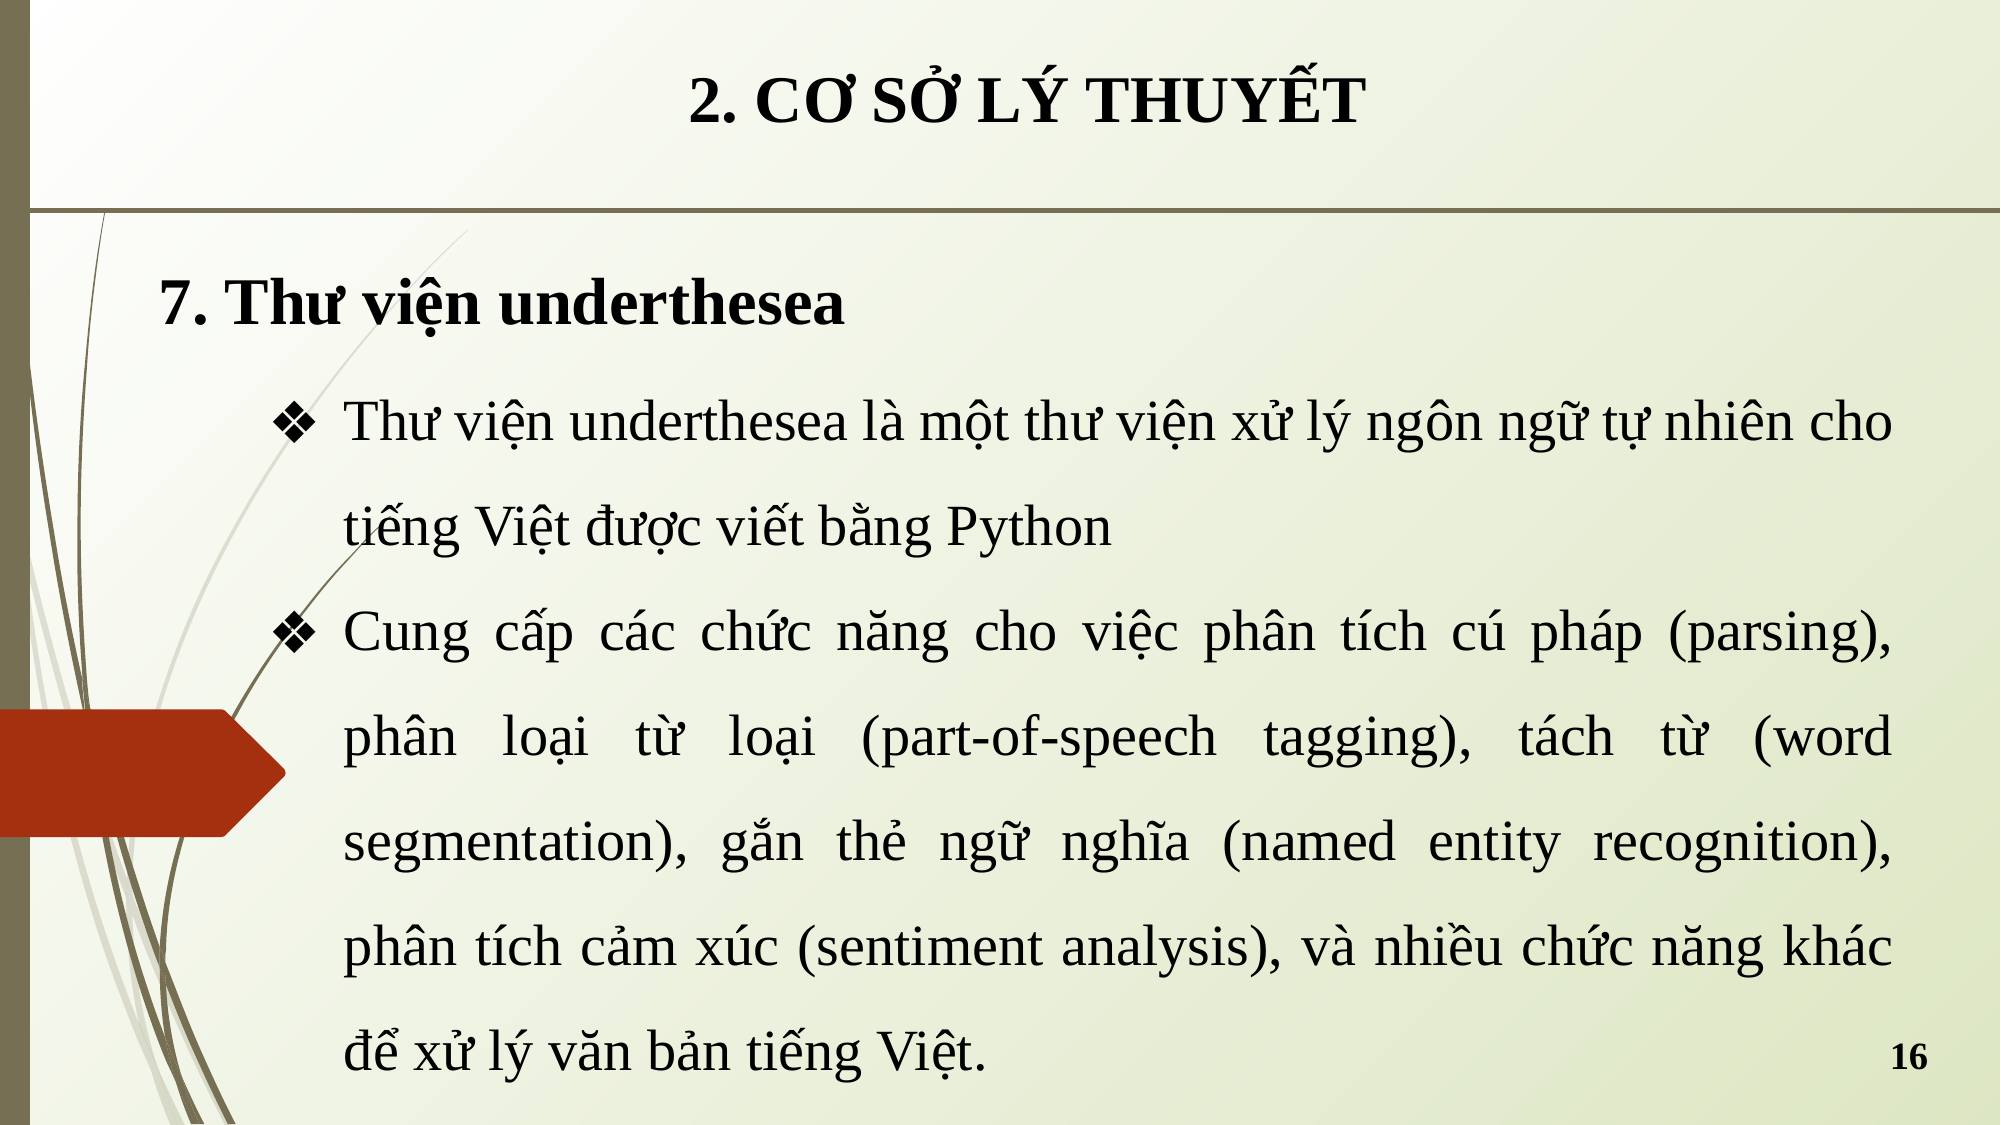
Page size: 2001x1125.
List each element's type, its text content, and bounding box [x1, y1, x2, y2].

text_box 16 [1910, 1022, 1950, 1085]
text_box Thư viện underthesea là một thư viện xử lý ngôn ngữ tự nhiên cho tiếng Việt được viết bằng Python Cung cấp các chức năng cho việc phân tích cú pháp (parsing), phân loại từ loại (part-of-speech tagging), tách từ (word segmentation), gắn thẻ ngữ nghĩa (named entity recognition), phân tích cảm xúc (sentiment analysis), và nhiều chức năng khác để xử lý văn bản tiếng Việt. [253, 339, 1910, 1090]
text_box 7. Thư viện underthesea [144, 222, 881, 346]
text_box 2. CƠ SỞ LÝ THUYẾT [144, 24, 1913, 144]
